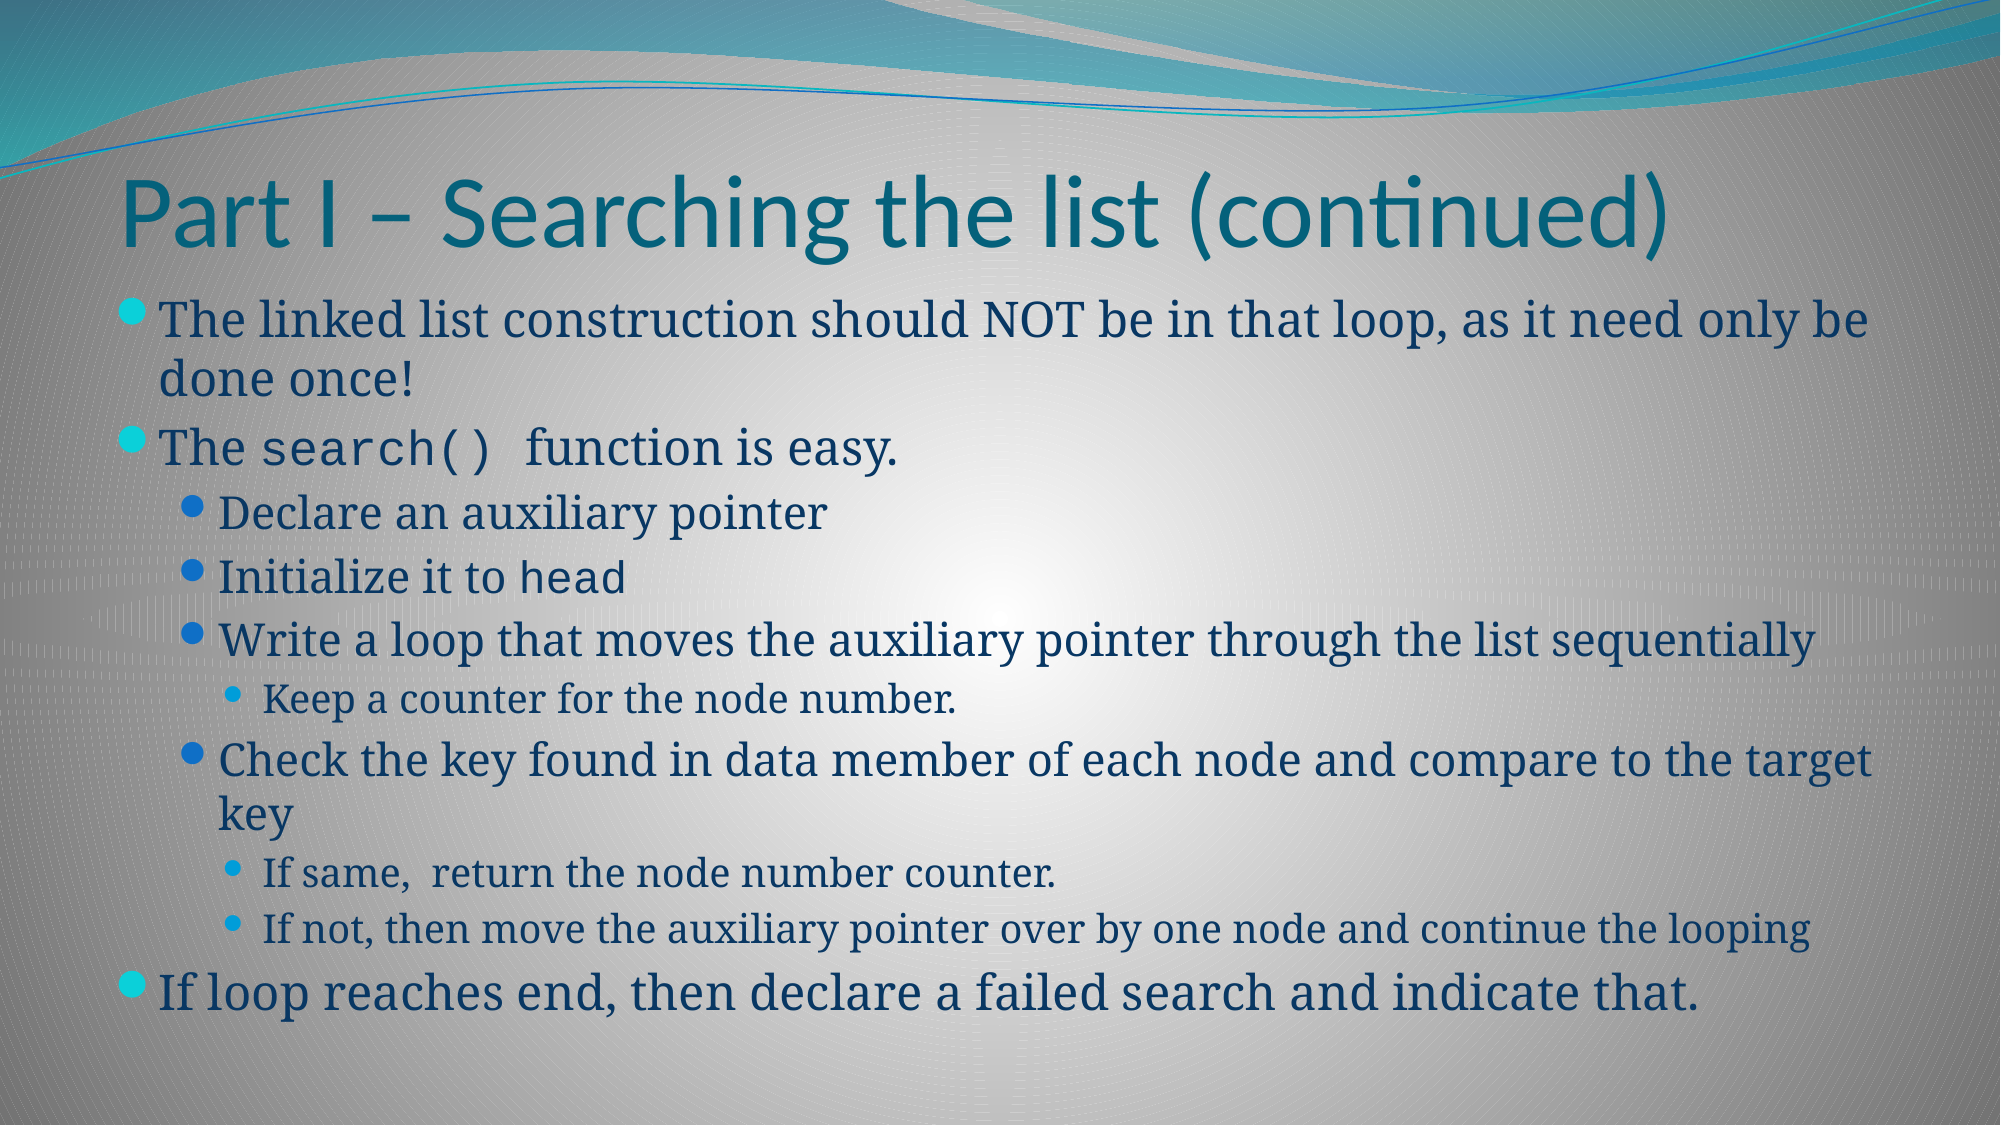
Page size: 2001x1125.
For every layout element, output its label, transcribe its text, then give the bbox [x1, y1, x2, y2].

list The linked list construction should NOT be in that loop, as it need only be done once! The search() function is easy. Declare an auxiliary pointer Initialize it to head Write a loop that moves the auxiliary pointer through the list sequentially Keep a counter for the node number. Check the key found in data member of each node and compare to the target key If same, return the node number counter. If not, then move the auxiliary pointer over by one node and continue the looping If loop reaches end, then declare a failed search and indicate that. [99, 280, 1900, 1038]
title Part I – Searching the list (continued) [119, 132, 1920, 269]
